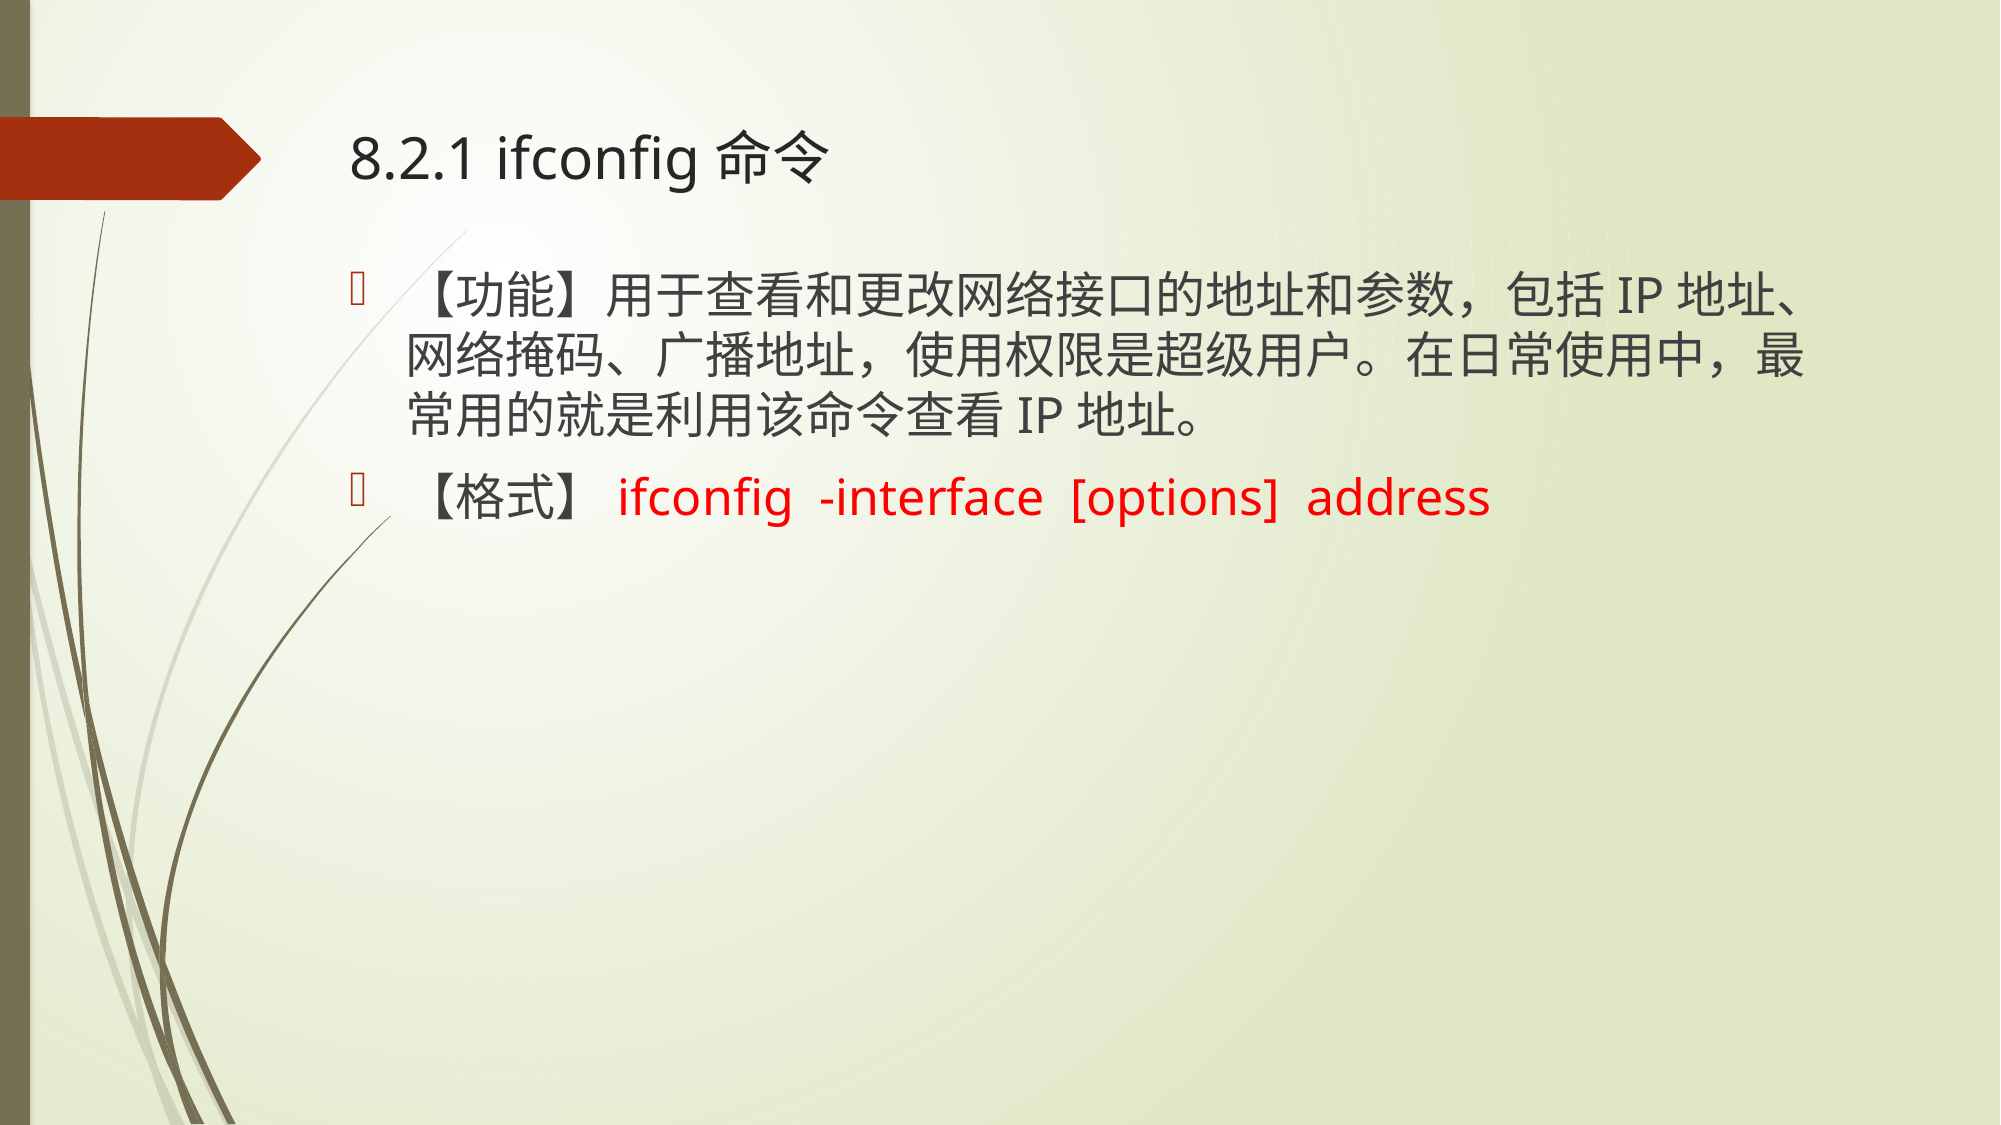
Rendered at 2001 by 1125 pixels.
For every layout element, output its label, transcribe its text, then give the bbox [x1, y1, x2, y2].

title 8.2.1 ifconfig命令 [334, 113, 1797, 232]
list 【功能】用于查看和更改网络接口的地址和参数，包括IP地址、网络掩码、广播地址，使用权限是超级用户。在日常使用中，最常用的就是利用该命令查看IP地址。 【格式】ifconfig -interface [options] address [334, 256, 1839, 932]
